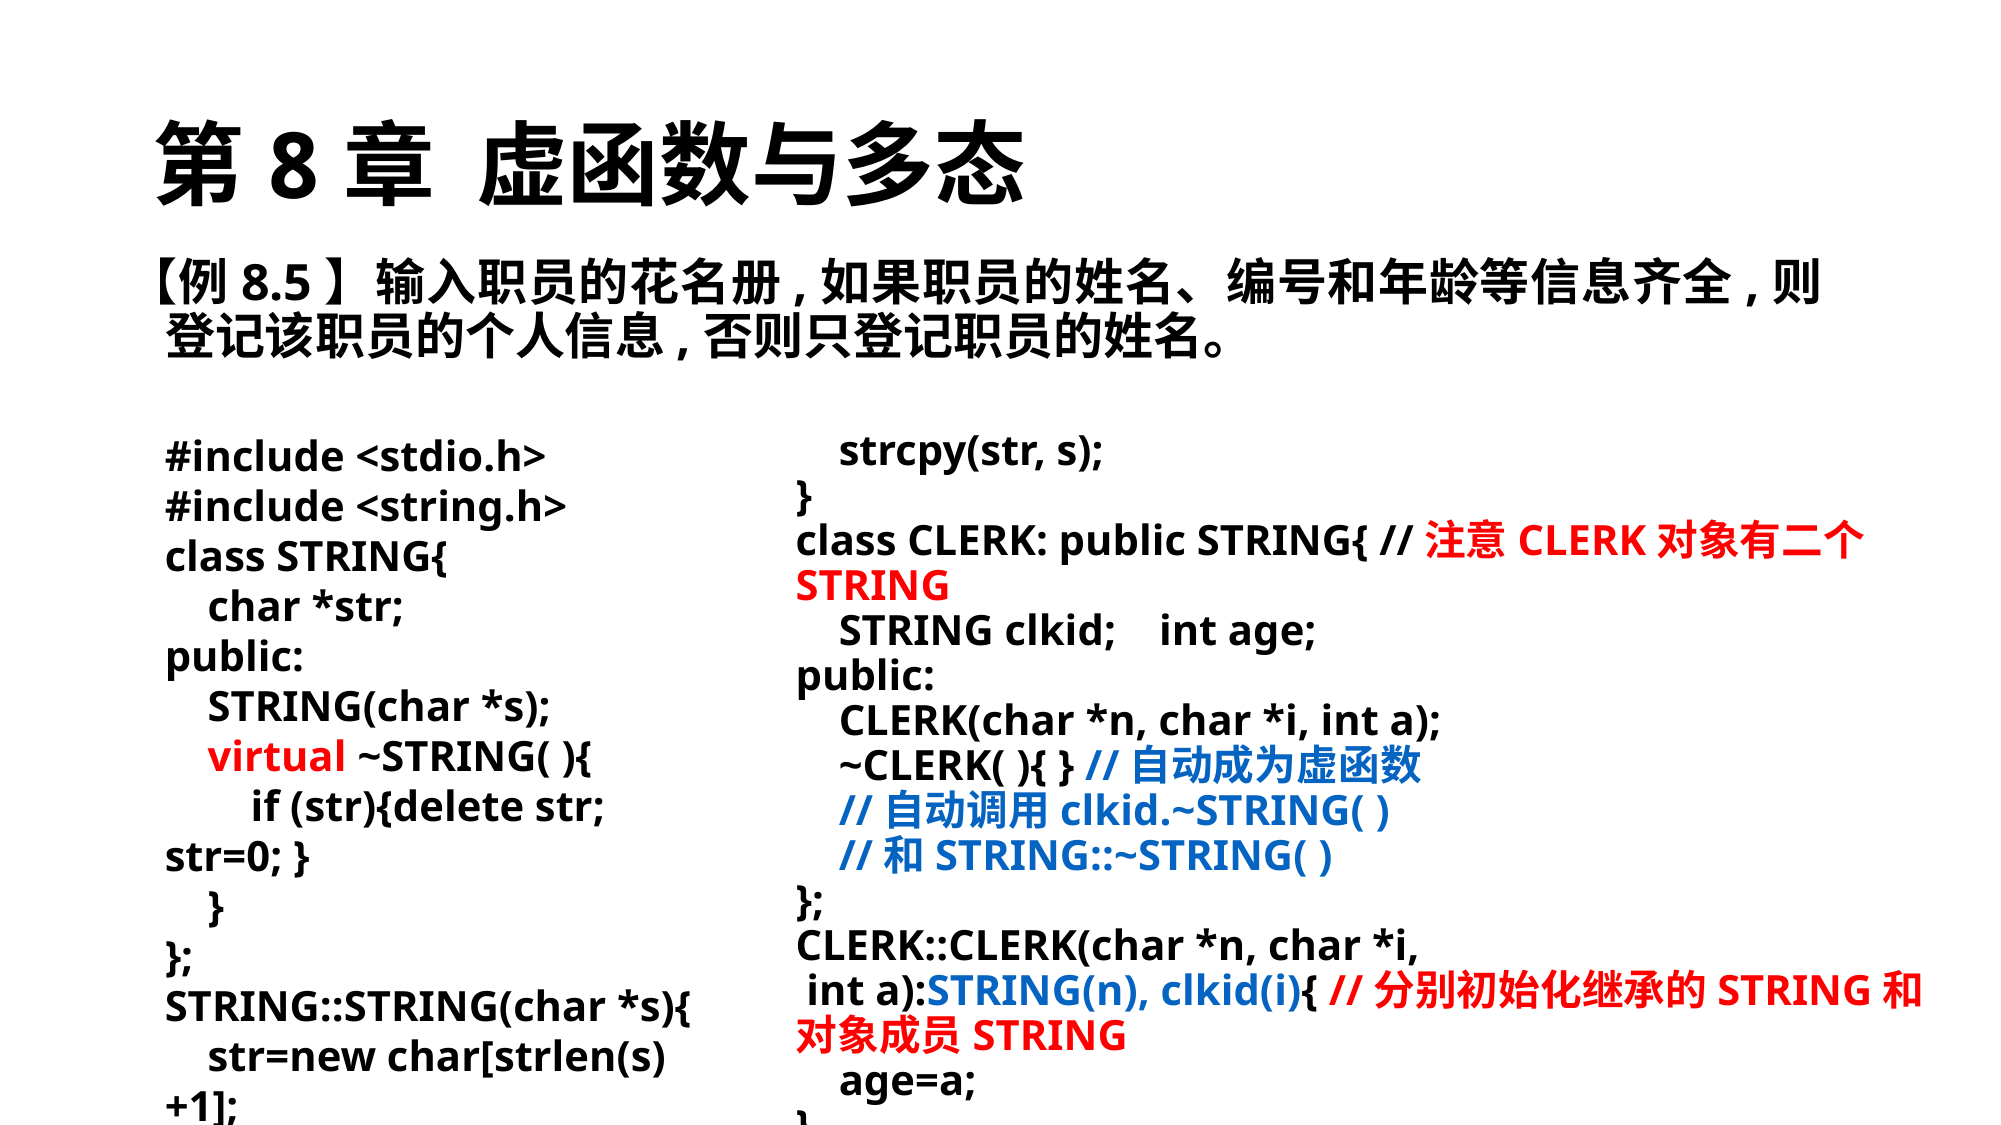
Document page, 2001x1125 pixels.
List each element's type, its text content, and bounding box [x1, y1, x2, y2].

text_box 【例8.5】输入职员的花名册,如果职员的姓名、编号和年龄等信息齐全,则登记该职员的个人信息,否则只登记职员的姓名。 [112, 249, 1838, 1013]
text_box #include <stdio.h> #include <string.h> class STRING{ char *str; public: STRING(char *s); virtual ~STRING( ){ if (str){delete str; str=0; } } }; STRING::STRING(char *s){ str=new char[strlen(s)+1]; [149, 422, 744, 1125]
title 第8章 虚函数与多态 [137, 59, 1863, 278]
text_box strcpy(str, s); } class CLERK: public STRING{ //注意CLERK对象有二个STRING STRING clkid; int age; public: CLERK(char *n, char *i, int a); ~CLERK( ){ } //自动成为虚函数 //自动调用clkid.~STRING( ) //和STRING::~STRING( ) }; CLERK::CLERK(char *n, char *i, int a):STRING(n), clkid(i){ //分别初始化继承的STRING和对象成员STRING age=a; } [780, 422, 1965, 1125]
